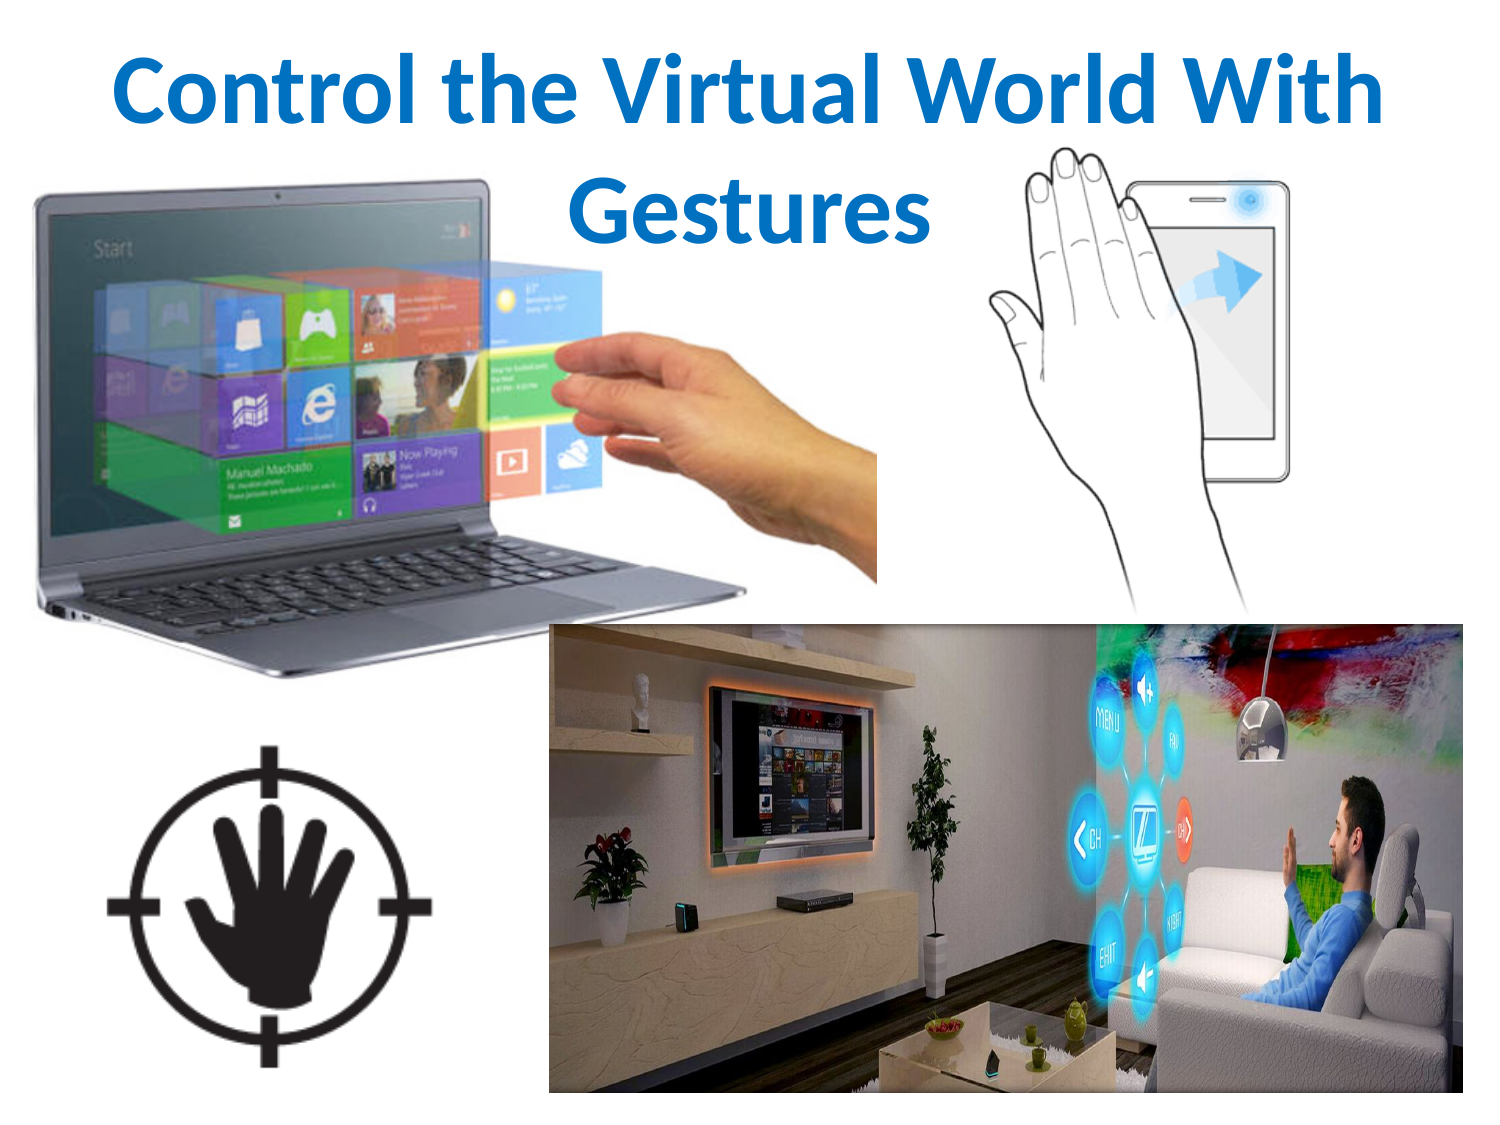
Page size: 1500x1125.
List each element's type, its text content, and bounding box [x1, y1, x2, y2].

picture [0, 87, 1500, 1093]
title Control the Virtual World With Gestures [0, 0, 1500, 110]
